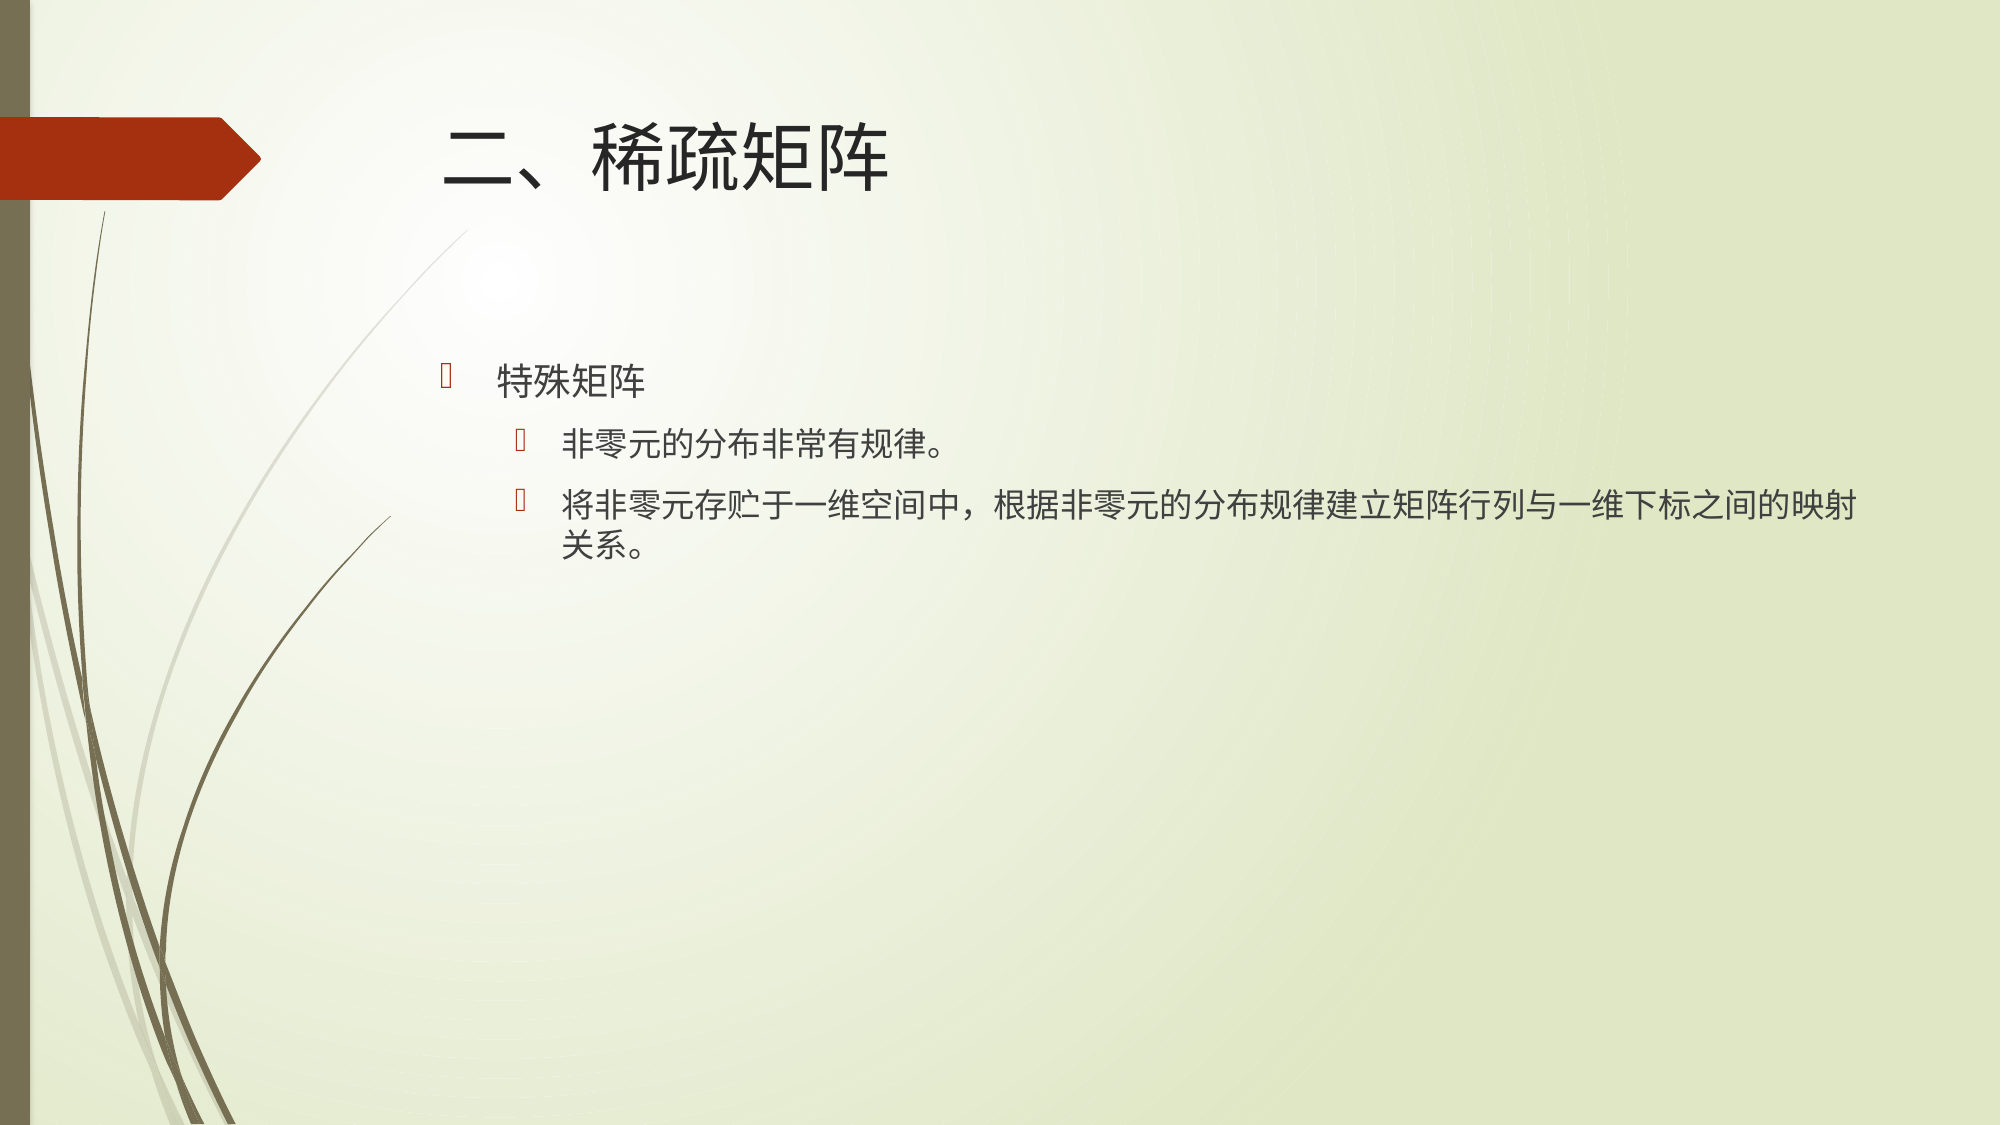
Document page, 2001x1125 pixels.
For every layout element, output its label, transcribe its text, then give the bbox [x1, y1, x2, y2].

list 特殊矩阵 非零元的分布非常有规律。 将非零元存贮于一维空间中，根据非零元的分布规律建立矩阵行列与一维下标之间的映射关系。 [424, 350, 1888, 970]
title 二、稀疏矩阵 [425, 102, 1888, 313]
